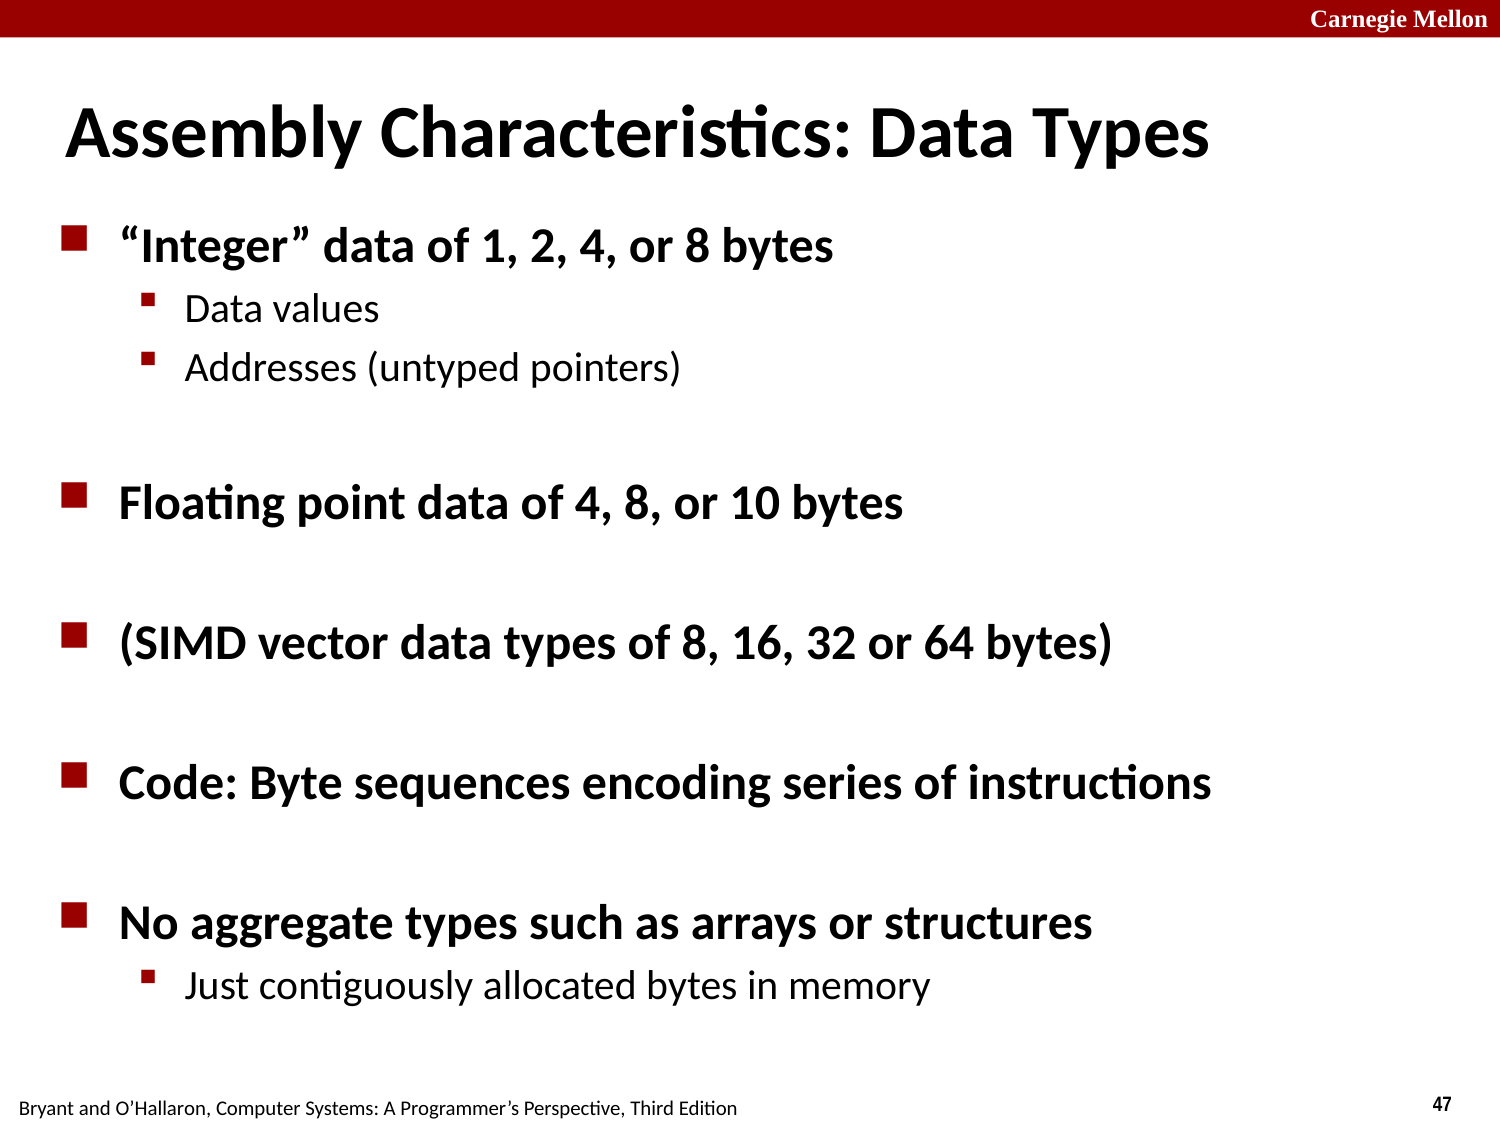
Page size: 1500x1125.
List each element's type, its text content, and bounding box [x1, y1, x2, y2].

list “Integer” data of 1, 2, 4, or 8 bytes Data values Addresses (untyped pointers) Floating point data of 4, 8, or 10 bytes (SIMD vector data types of 8, 16, 32 or 64 bytes) Code: Byte sequences encoding series of instructions No aggregate types such as arrays or structures Just contiguously allocated bytes in memory [47, 204, 1451, 1113]
title Assembly Characteristics: Data Types [49, 80, 1426, 176]
